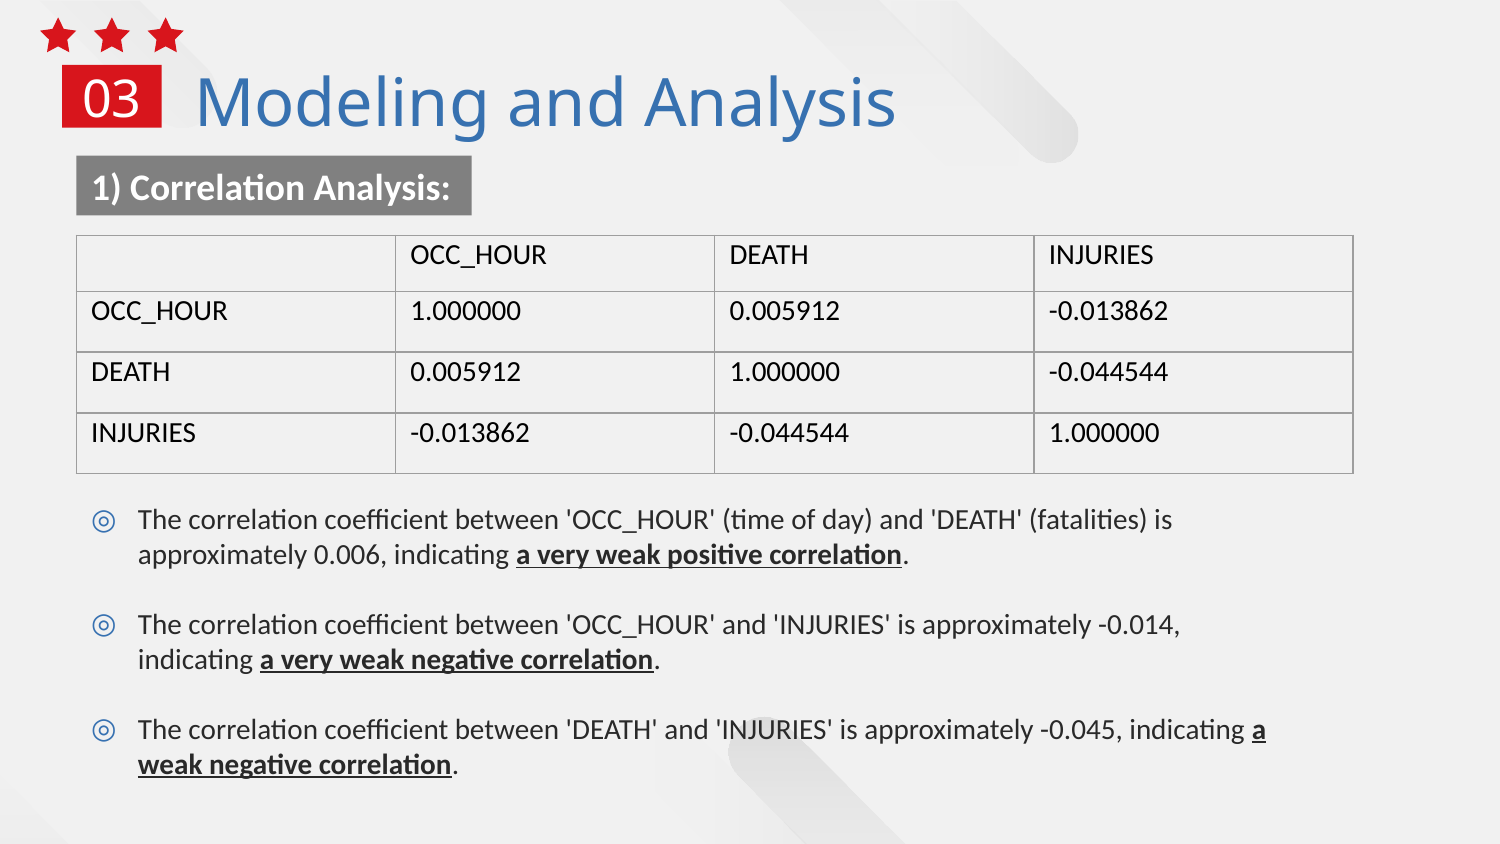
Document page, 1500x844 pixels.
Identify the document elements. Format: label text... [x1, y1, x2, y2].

table_header [77, 236, 395, 291]
text_box Modeling and Analysis [179, 44, 1210, 156]
table_cell DEATH [77, 353, 395, 412]
text_box 1) Correlation Analysis: [76, 155, 472, 216]
table_header INJURIES [1035, 236, 1352, 291]
table_cell 1.000000 [715, 353, 1033, 412]
table_cell 0.005912 [396, 353, 714, 412]
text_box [39, 17, 184, 53]
table_cell -0.044544 [715, 414, 1033, 473]
table_cell -0.044544 [1035, 353, 1352, 412]
table_cell INJURIES [77, 414, 395, 473]
table_cell -0.013862 [1035, 292, 1352, 351]
table_header DEATH [715, 236, 1033, 291]
table_cell 1.000000 [1035, 414, 1352, 473]
title 03 [62, 64, 162, 128]
table_cell OCC_HOUR [77, 292, 395, 351]
text_box The correlation coefficient between 'OCC_HOUR' (time of day) and 'DEATH' (fatalities) is approximately 0.006, indicating a very weak positive correlation. The correlation coefficient between 'OCC_HOUR' and 'INJURIES' is approximately -0.014, indicating a very weak negative correlation. The correlation coefficient between 'DEATH' and 'INJURIES' is approximately -0.045, indicating a weak negative correlation. [76, 492, 1282, 844]
table_cell 1.000000 [396, 292, 714, 351]
table_header OCC_HOUR [396, 236, 714, 291]
table_cell -0.013862 [396, 414, 714, 473]
table_cell 0.005912 [715, 292, 1033, 351]
